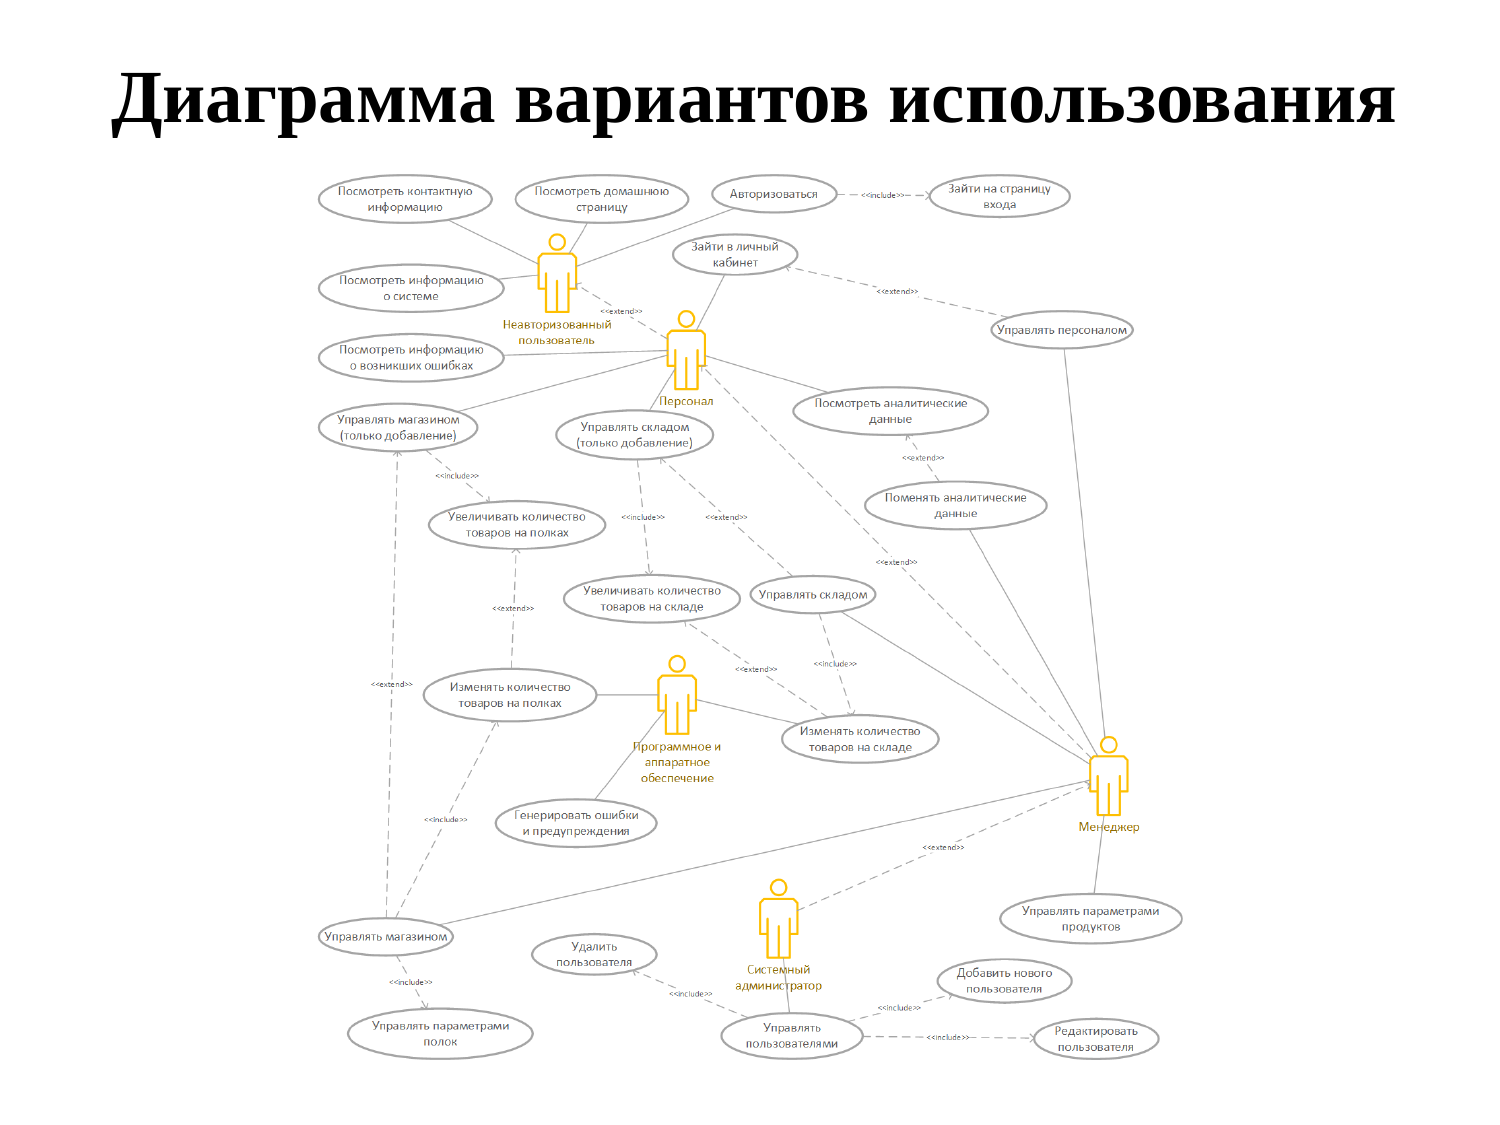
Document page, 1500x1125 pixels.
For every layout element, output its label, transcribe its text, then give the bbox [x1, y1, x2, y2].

title Диаграмма вариантов использования [40, 23, 1469, 174]
picture [317, 173, 1183, 1061]
